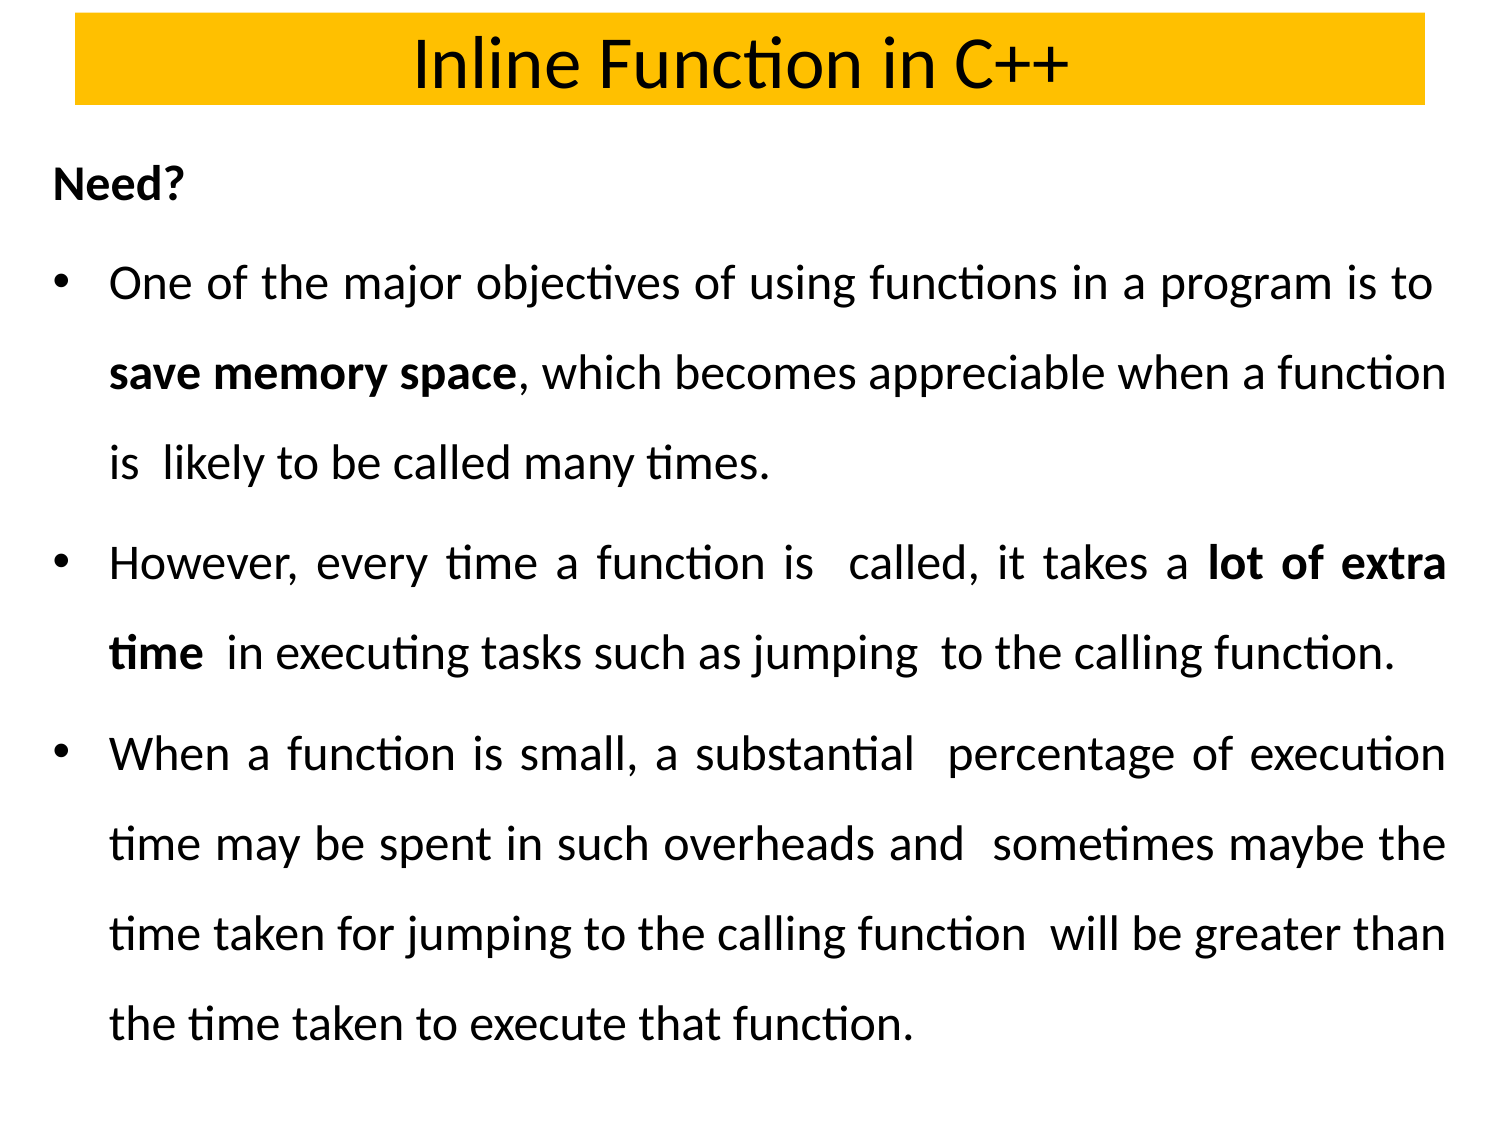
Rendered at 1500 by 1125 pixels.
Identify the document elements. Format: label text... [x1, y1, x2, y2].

list Need? One of the major objectives of using functions in a program is to save memory space, which becomes appreciable when a function is likely to be called many times. However, every time a function is called, it takes a lot of extra time in executing tasks such as jumping to the calling function. When a function is small, a substantial percentage of execution time may be spent in such overheads and sometimes maybe the time taken for jumping to the calling function will be greater than the time taken to execute that function. [37, 112, 1463, 1088]
title Inline Function in C++ [74, 12, 1426, 106]
